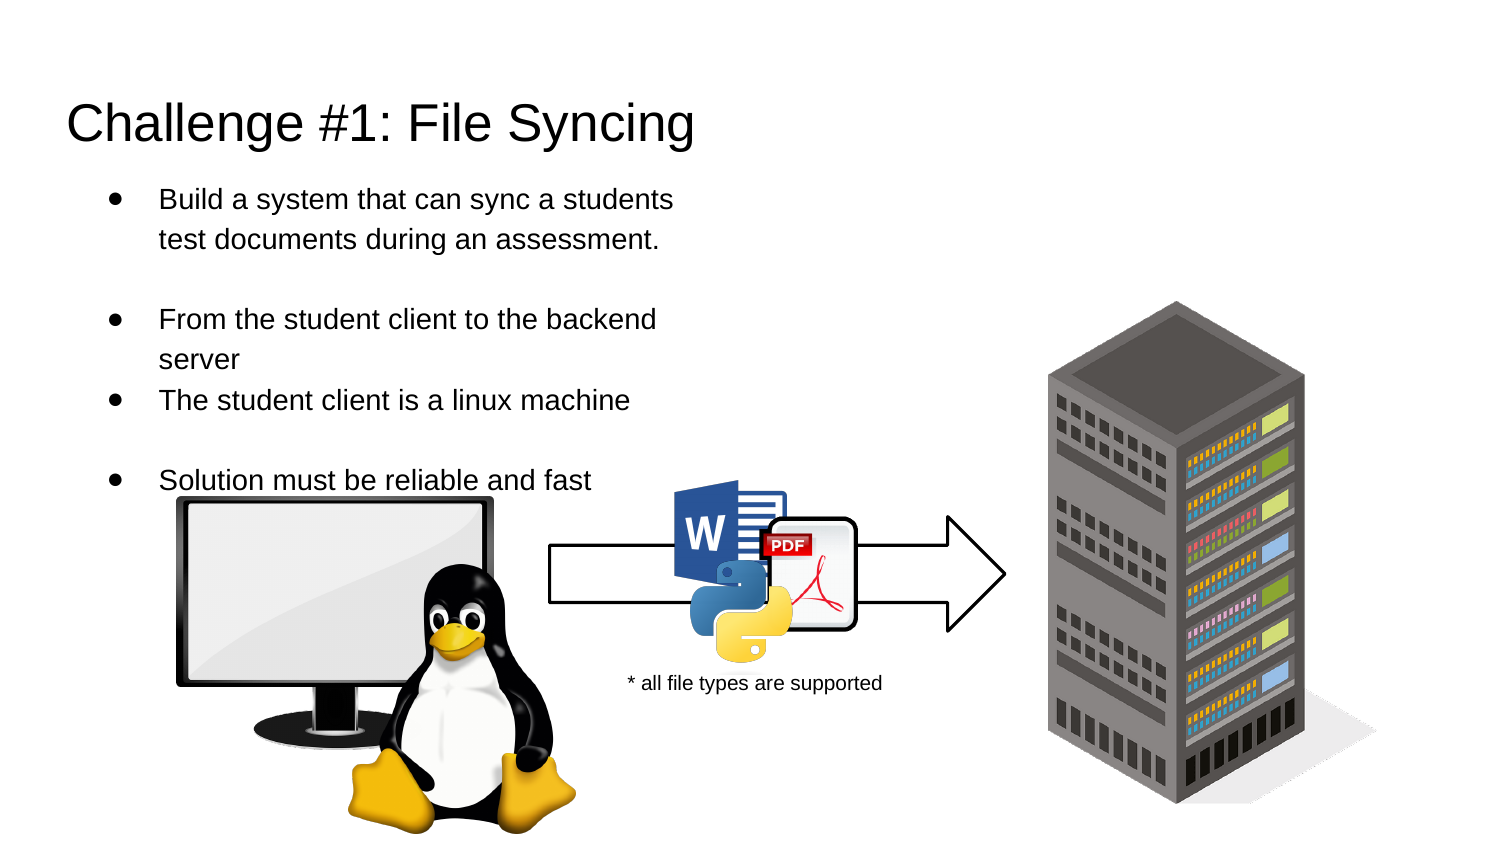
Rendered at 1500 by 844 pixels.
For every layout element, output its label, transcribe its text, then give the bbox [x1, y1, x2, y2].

text_box * all file types are supported [612, 657, 906, 708]
picture [668, 471, 870, 676]
text_box [549, 545, 666, 603]
title Challenge #1: File Syncing [51, 72, 1449, 167]
text_box [875, 516, 1006, 632]
picture [176, 496, 576, 835]
picture [1048, 299, 1378, 804]
text_box Build a system that can sync a students test documents during an assessment. From the student client to the backend server The student client is a linux machine Solution must be reliable and fast [68, 160, 691, 512]
